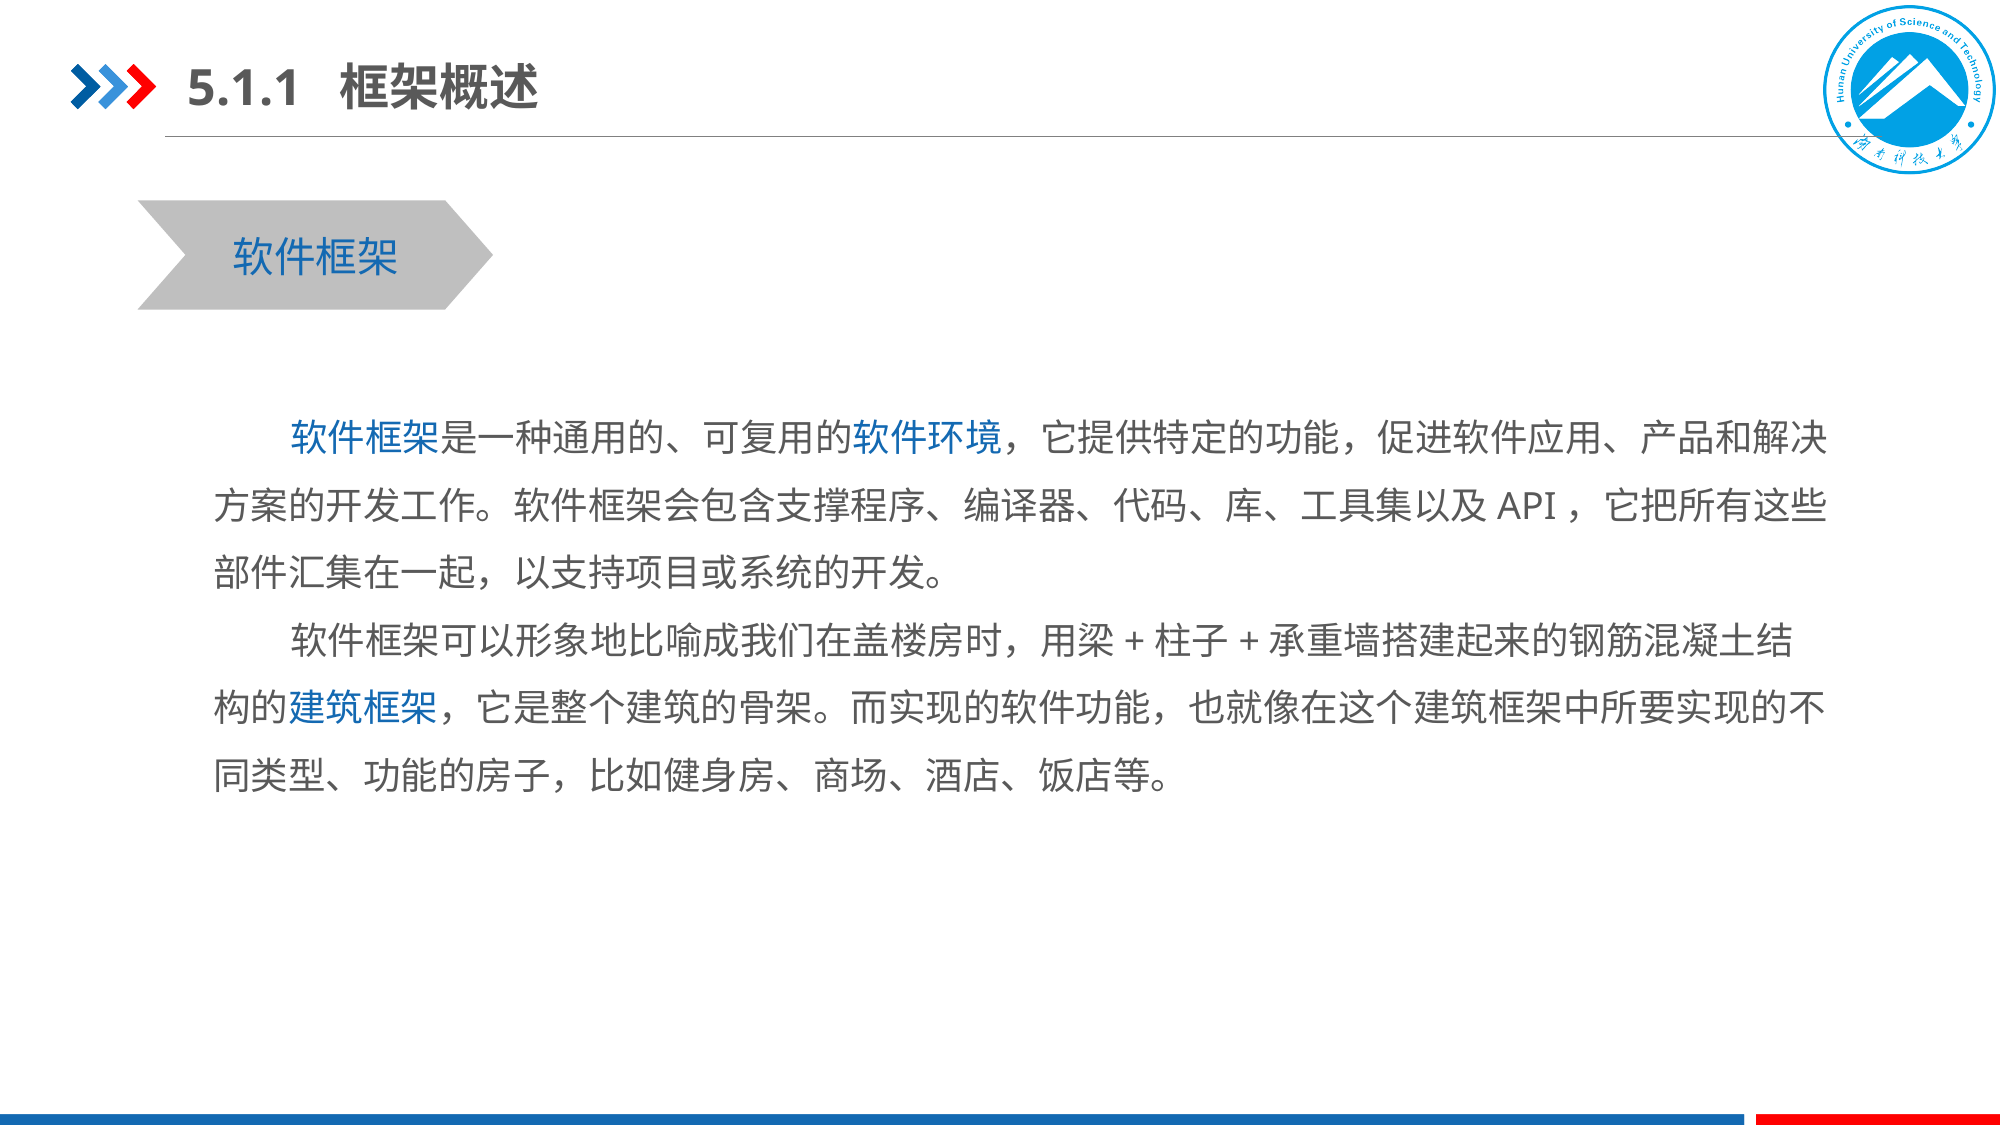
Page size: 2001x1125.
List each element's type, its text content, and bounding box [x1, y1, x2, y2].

picture [1921, 105, 1996, 175]
text_box 软件框架是一种通用的、可复用的软件环境，它提供特定的功能，促进软件应用、产品和解决方案的开发工作。软件框架会包含支撑程序、编译器、代码、库、工具集以及API，它把所有这些部件汇集在一起，以支持项目或系统的开发。 软件框架可以形象地比喻成我们在盖楼房时，用梁+柱子+承重墙搭建起来的钢筋混凝土结构的建筑框架，它是整个建筑的骨架。而实现的软件功能，也就像在这个建筑框架中所要实现的不同类型、功能的房子，比如健身房、商场、酒店、饭店等。 [198, 384, 1844, 803]
text_box 软件框架 [217, 223, 415, 289]
picture [1867, 59, 1897, 87]
picture [1861, 60, 1963, 118]
picture [1823, 5, 1895, 76]
picture [1823, 137, 1898, 175]
text_box 5.1.1 框架概述 [187, 43, 626, 127]
picture [1827, 9, 1992, 170]
picture [1924, 5, 1996, 75]
picture [1870, 56, 1917, 97]
text_box [137, 200, 494, 310]
picture [1823, 104, 1836, 136]
